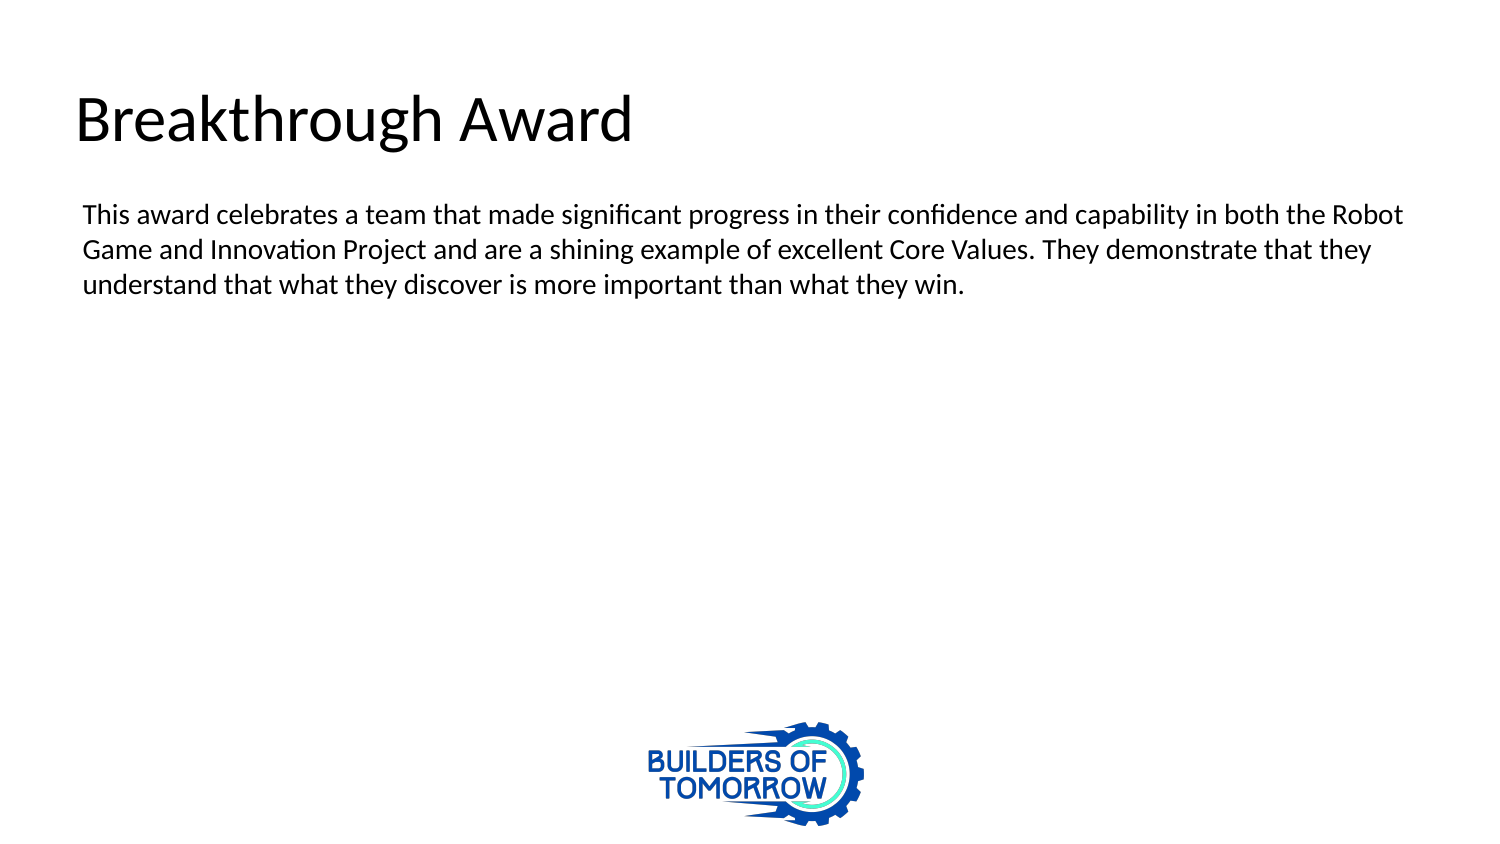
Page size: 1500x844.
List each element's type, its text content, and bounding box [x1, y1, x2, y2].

title Breakthrough Award [75, 65, 1435, 166]
list This award celebrates a team that made significant progress in their confidence and capability in both the Robot Game and Innovation Project and are a shining example of excellent Core Values. They demonstrate that they understand that what they discover is more important than what they win. [75, 187, 1435, 585]
picture [636, 722, 864, 826]
